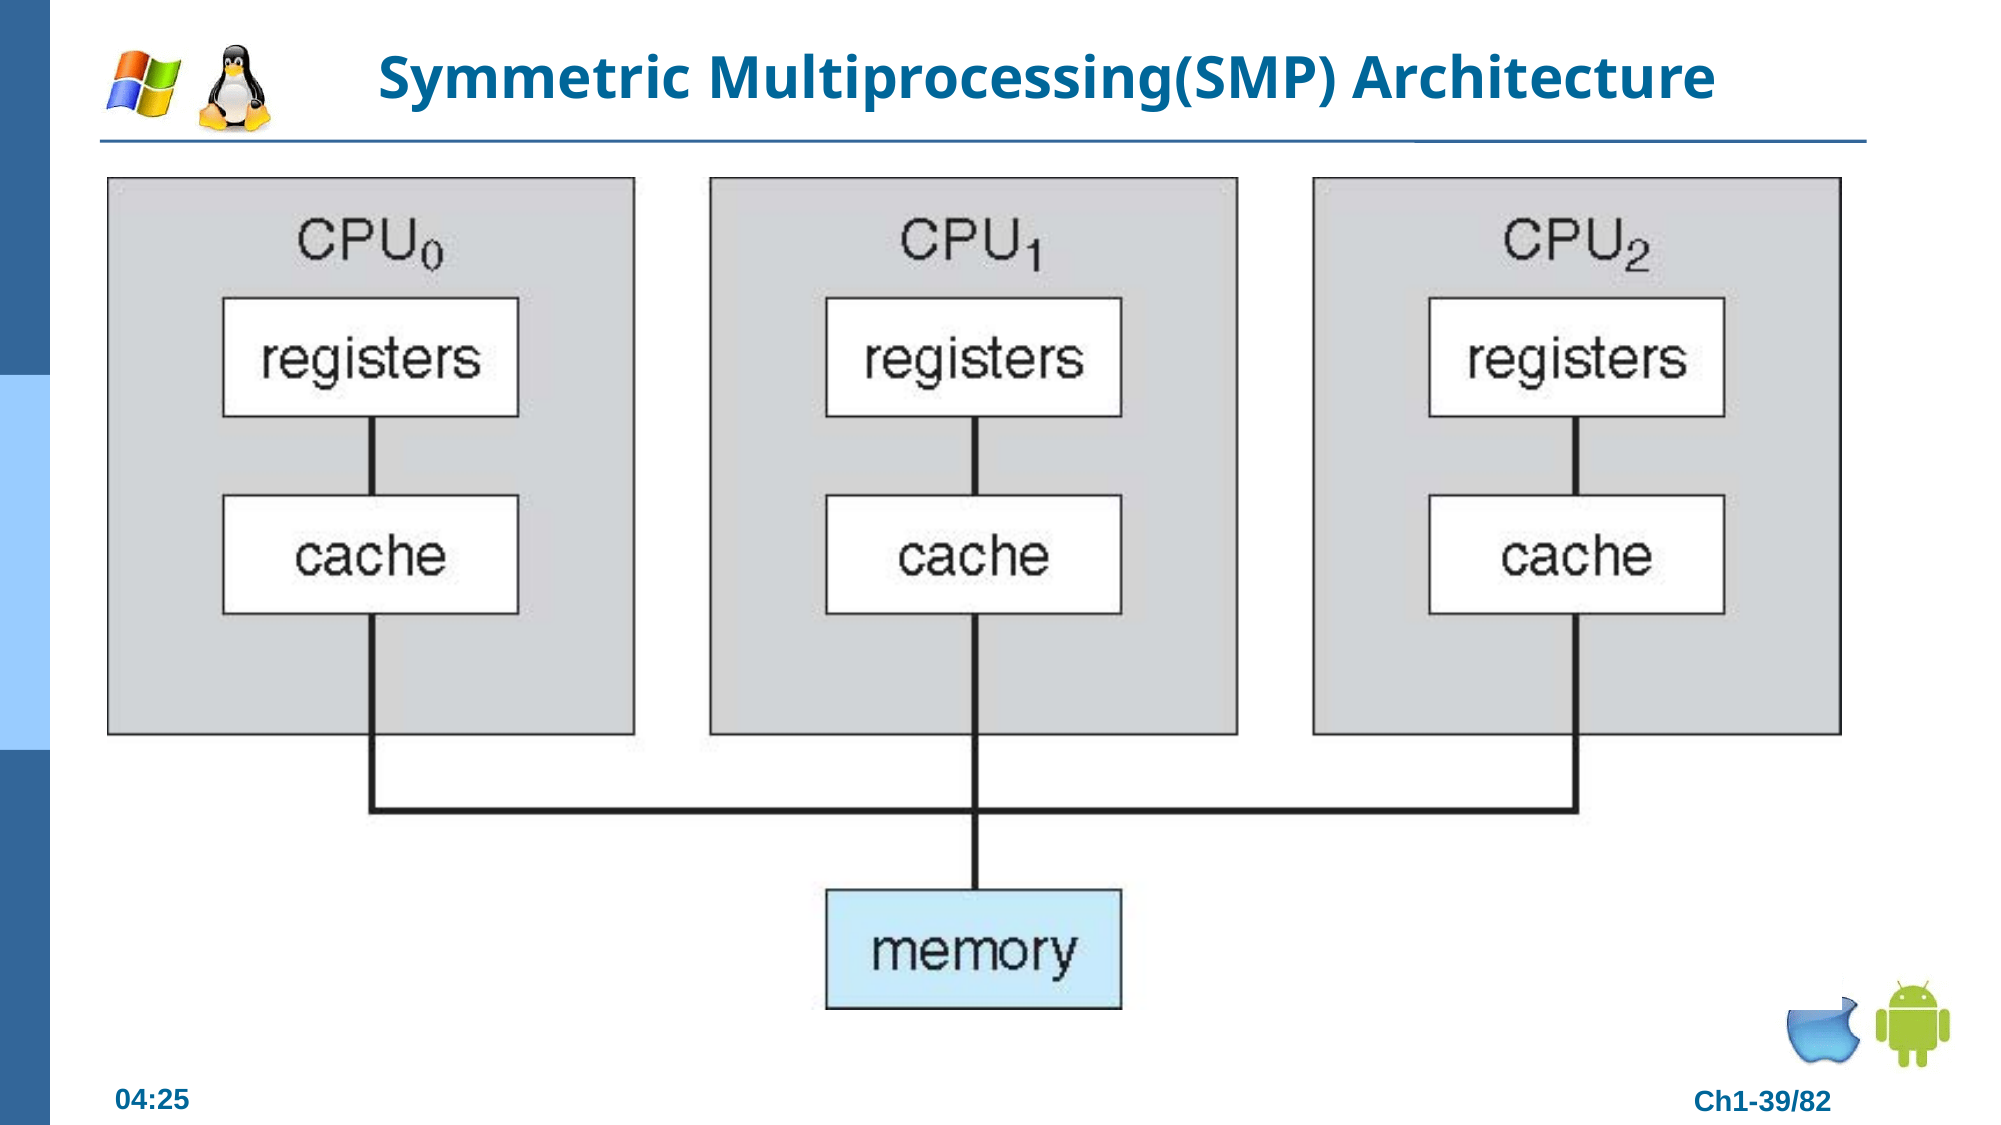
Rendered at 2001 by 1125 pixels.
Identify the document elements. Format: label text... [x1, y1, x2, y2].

picture [107, 177, 1959, 1074]
title Symmetric Multiprocessing(SMP) Architecture [286, 23, 1809, 118]
picture [99, 36, 285, 137]
